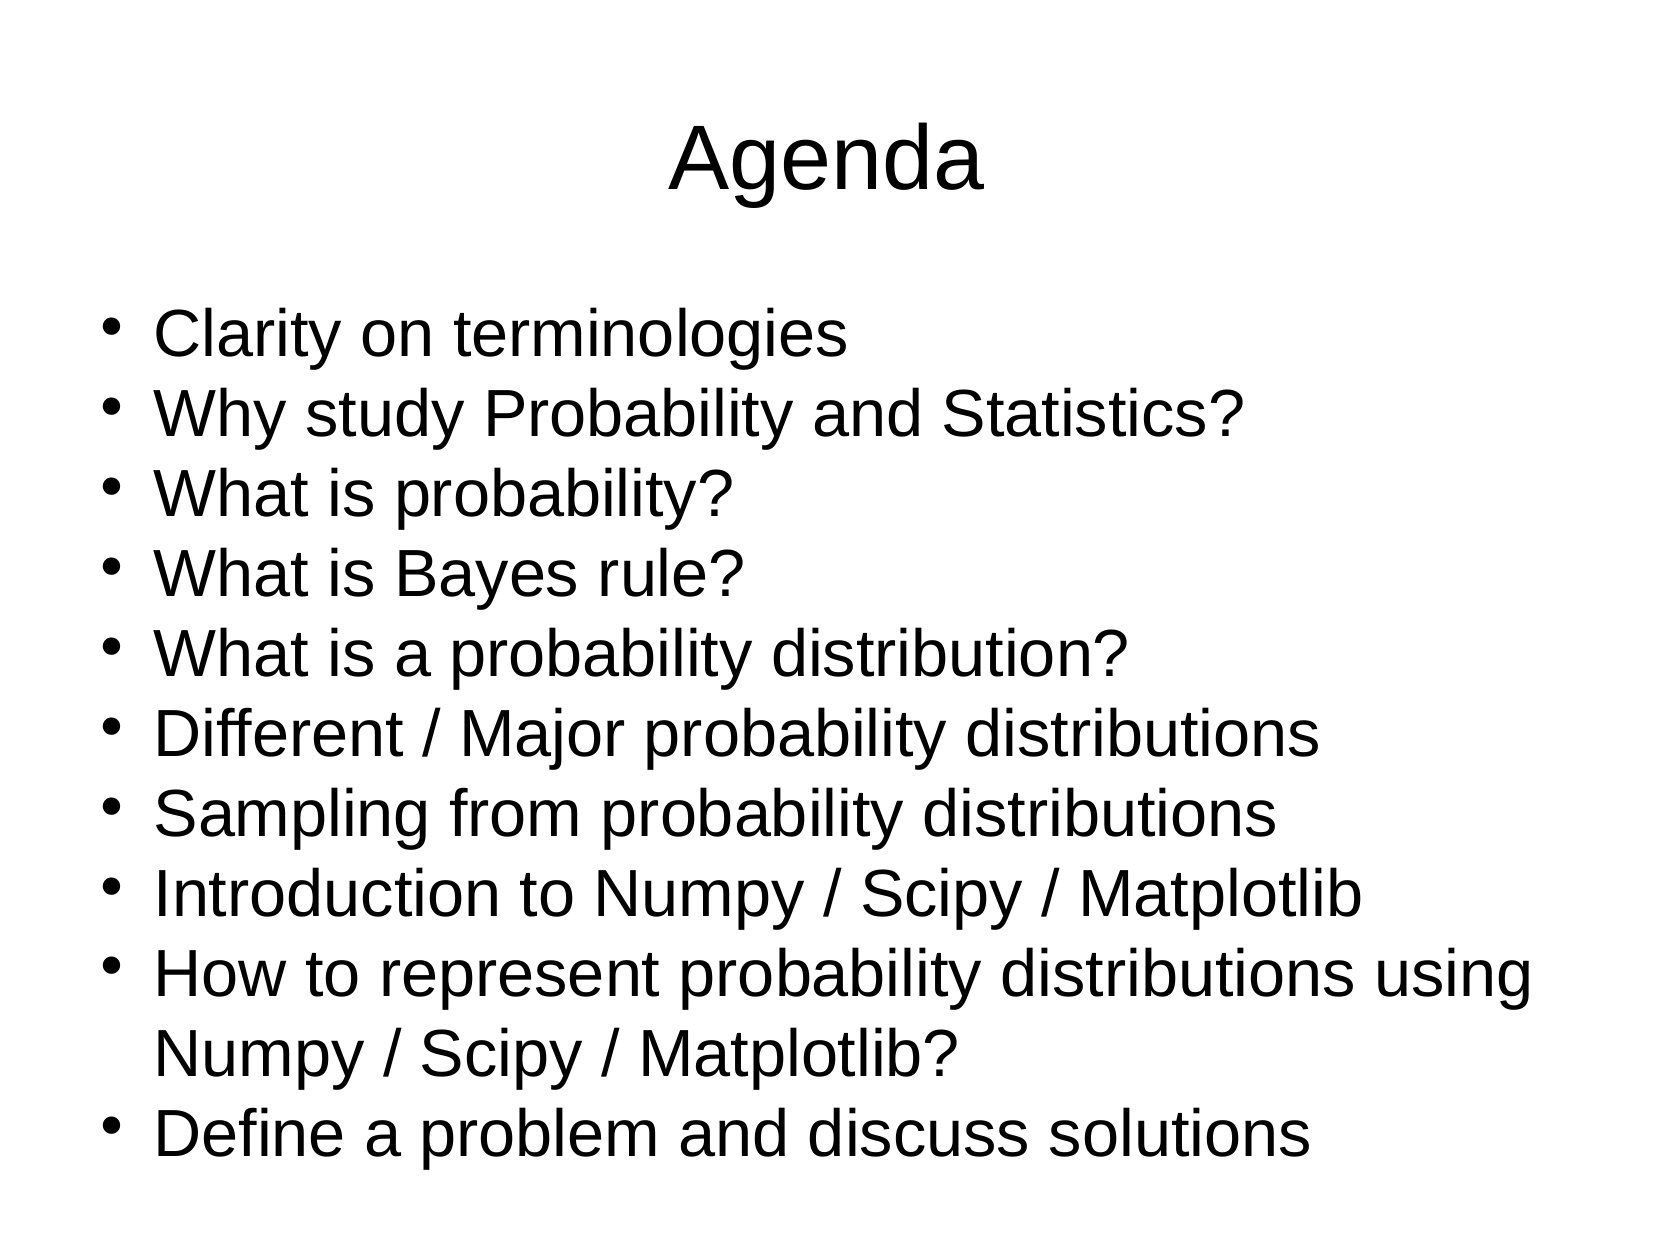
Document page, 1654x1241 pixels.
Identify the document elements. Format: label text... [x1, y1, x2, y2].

text_box Agenda [82, 49, 1571, 257]
text_box Clarity on terminologies Why study Probability and Statistics? What is probability? What is Bayes rule? What is a probability distribution? Different / Major probability distributions Sampling from probability distributions Introduction to Numpy / Scipy / Matplotlib How to represent probability distributions using Numpy / Scipy / Matplotlib? Define a problem and discuss solutions [82, 290, 1571, 1170]
